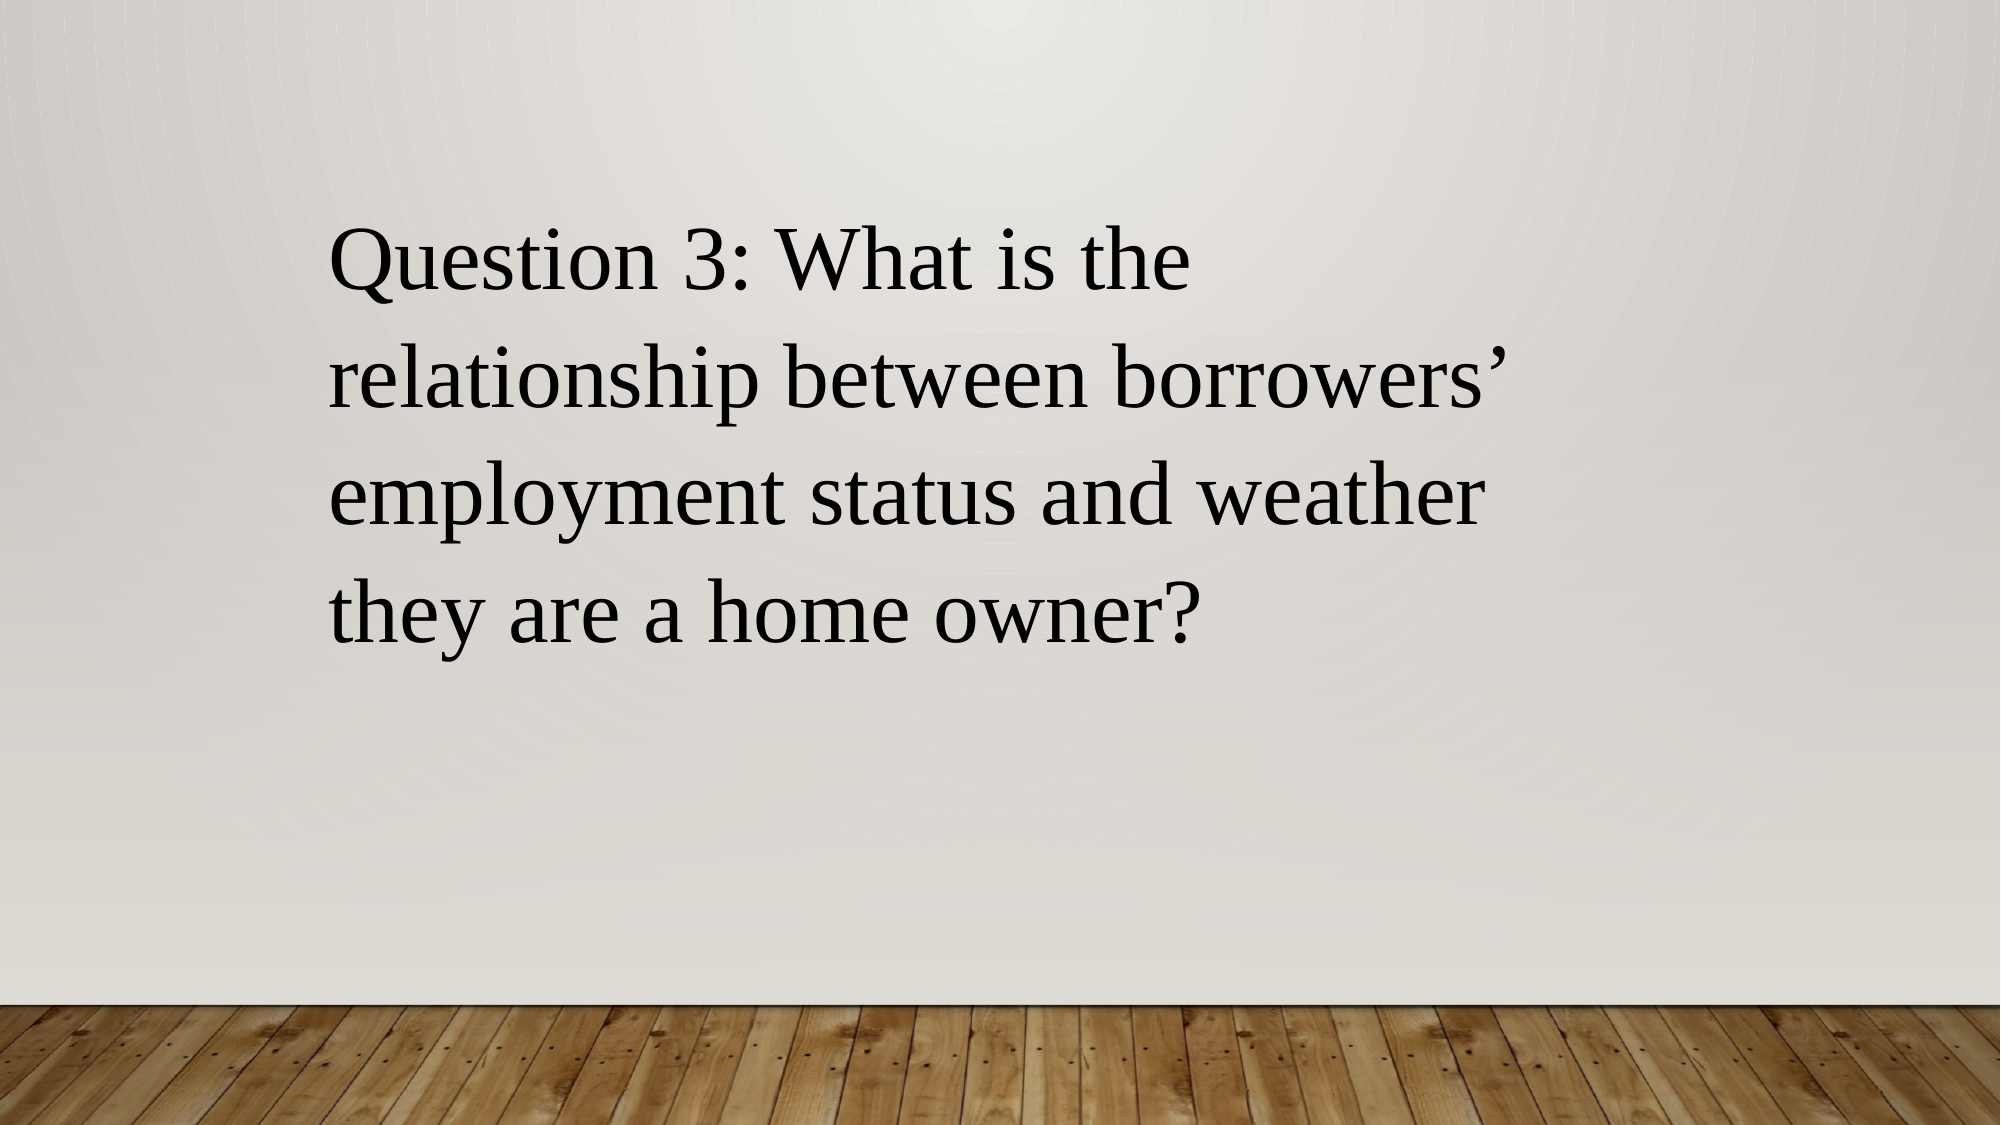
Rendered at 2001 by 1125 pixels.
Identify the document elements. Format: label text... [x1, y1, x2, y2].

text_box Question 3: What is the relationship between borrowers’ employment status and weather they are a home owner? [313, 182, 1653, 669]
picture [0, 1005, 2000, 1125]
